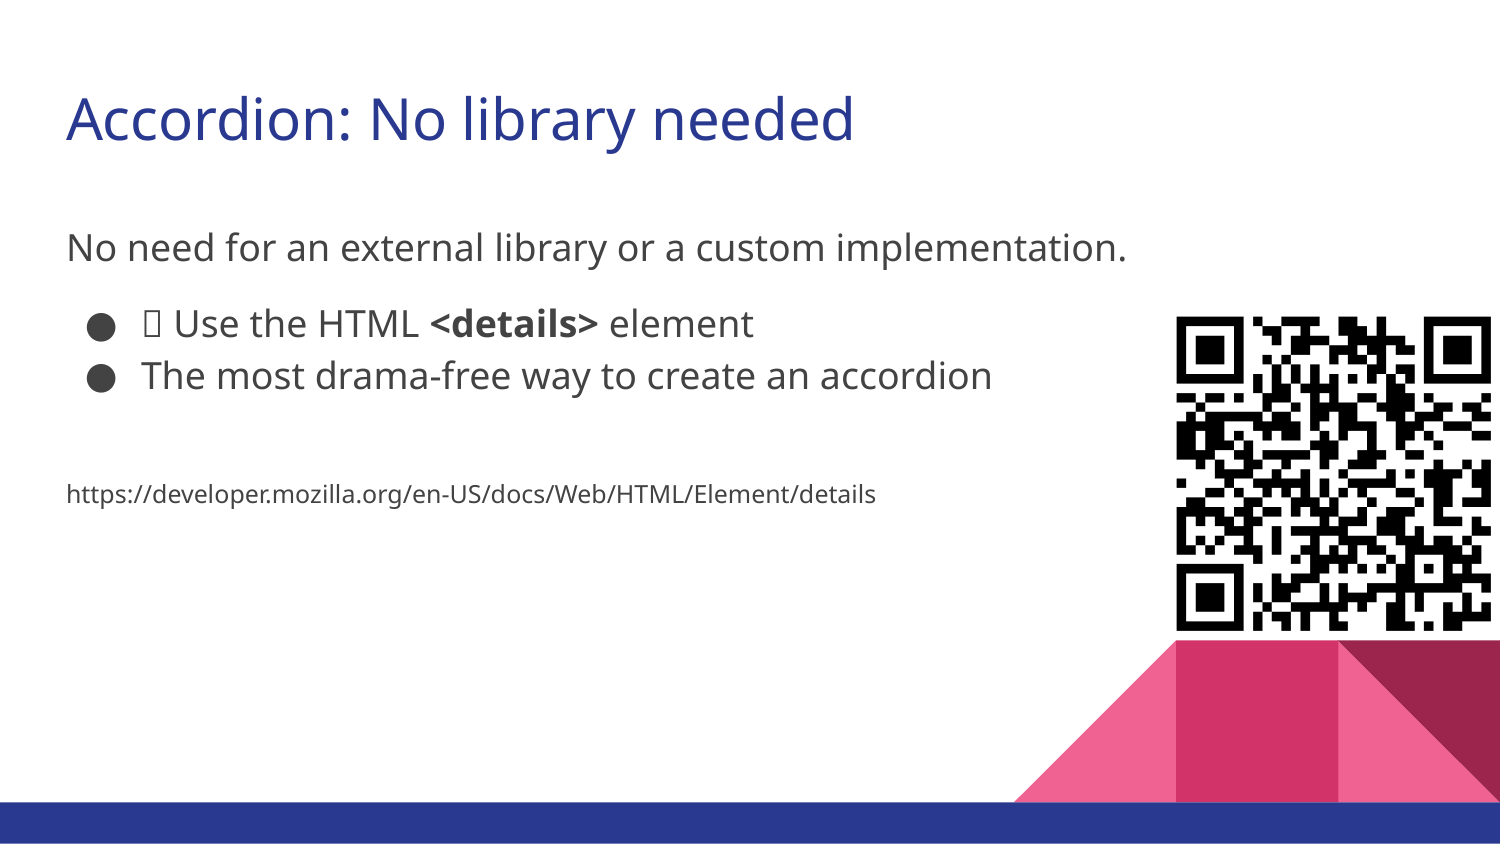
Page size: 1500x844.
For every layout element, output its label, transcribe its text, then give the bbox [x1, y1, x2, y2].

list No need for an external library or a custom implementation. 🎉 Use the HTML <details> element The most drama-free way to create an accordion https://developer.mozilla.org/en-US/docs/Web/HTML/Element/details [51, 201, 1449, 750]
picture [1166, 313, 1500, 633]
title Accordion: No library needed [51, 67, 1449, 167]
